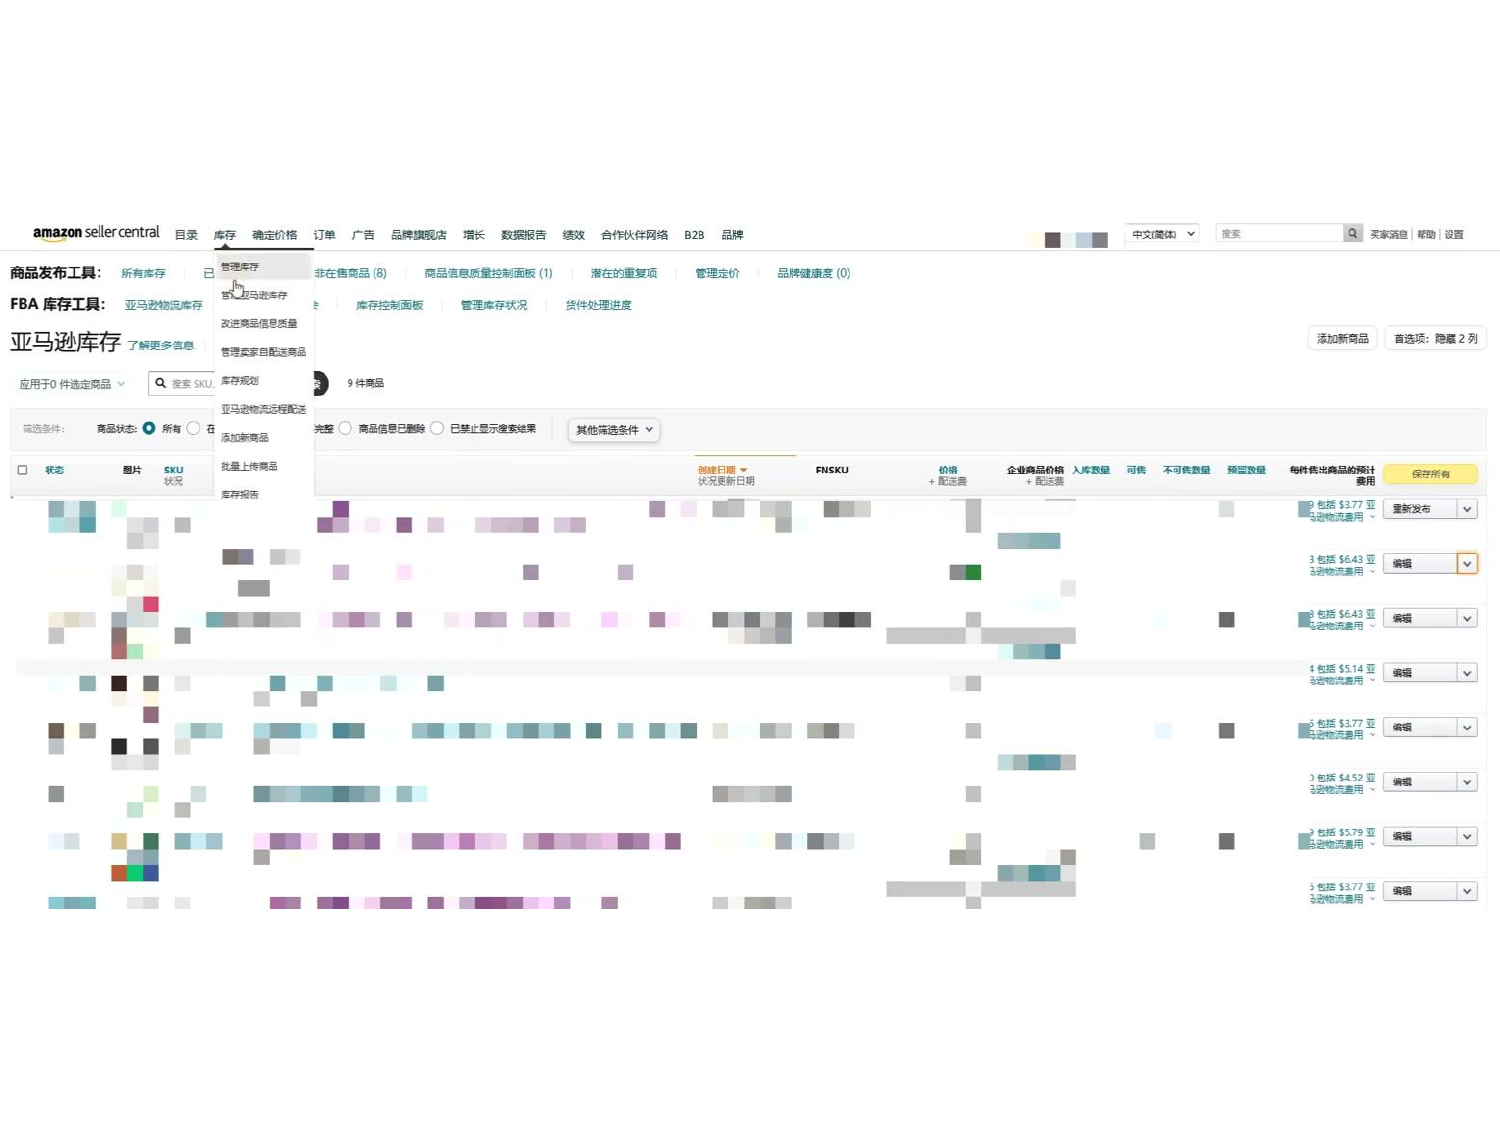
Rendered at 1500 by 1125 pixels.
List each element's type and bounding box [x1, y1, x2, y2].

picture [0, 216, 1500, 909]
